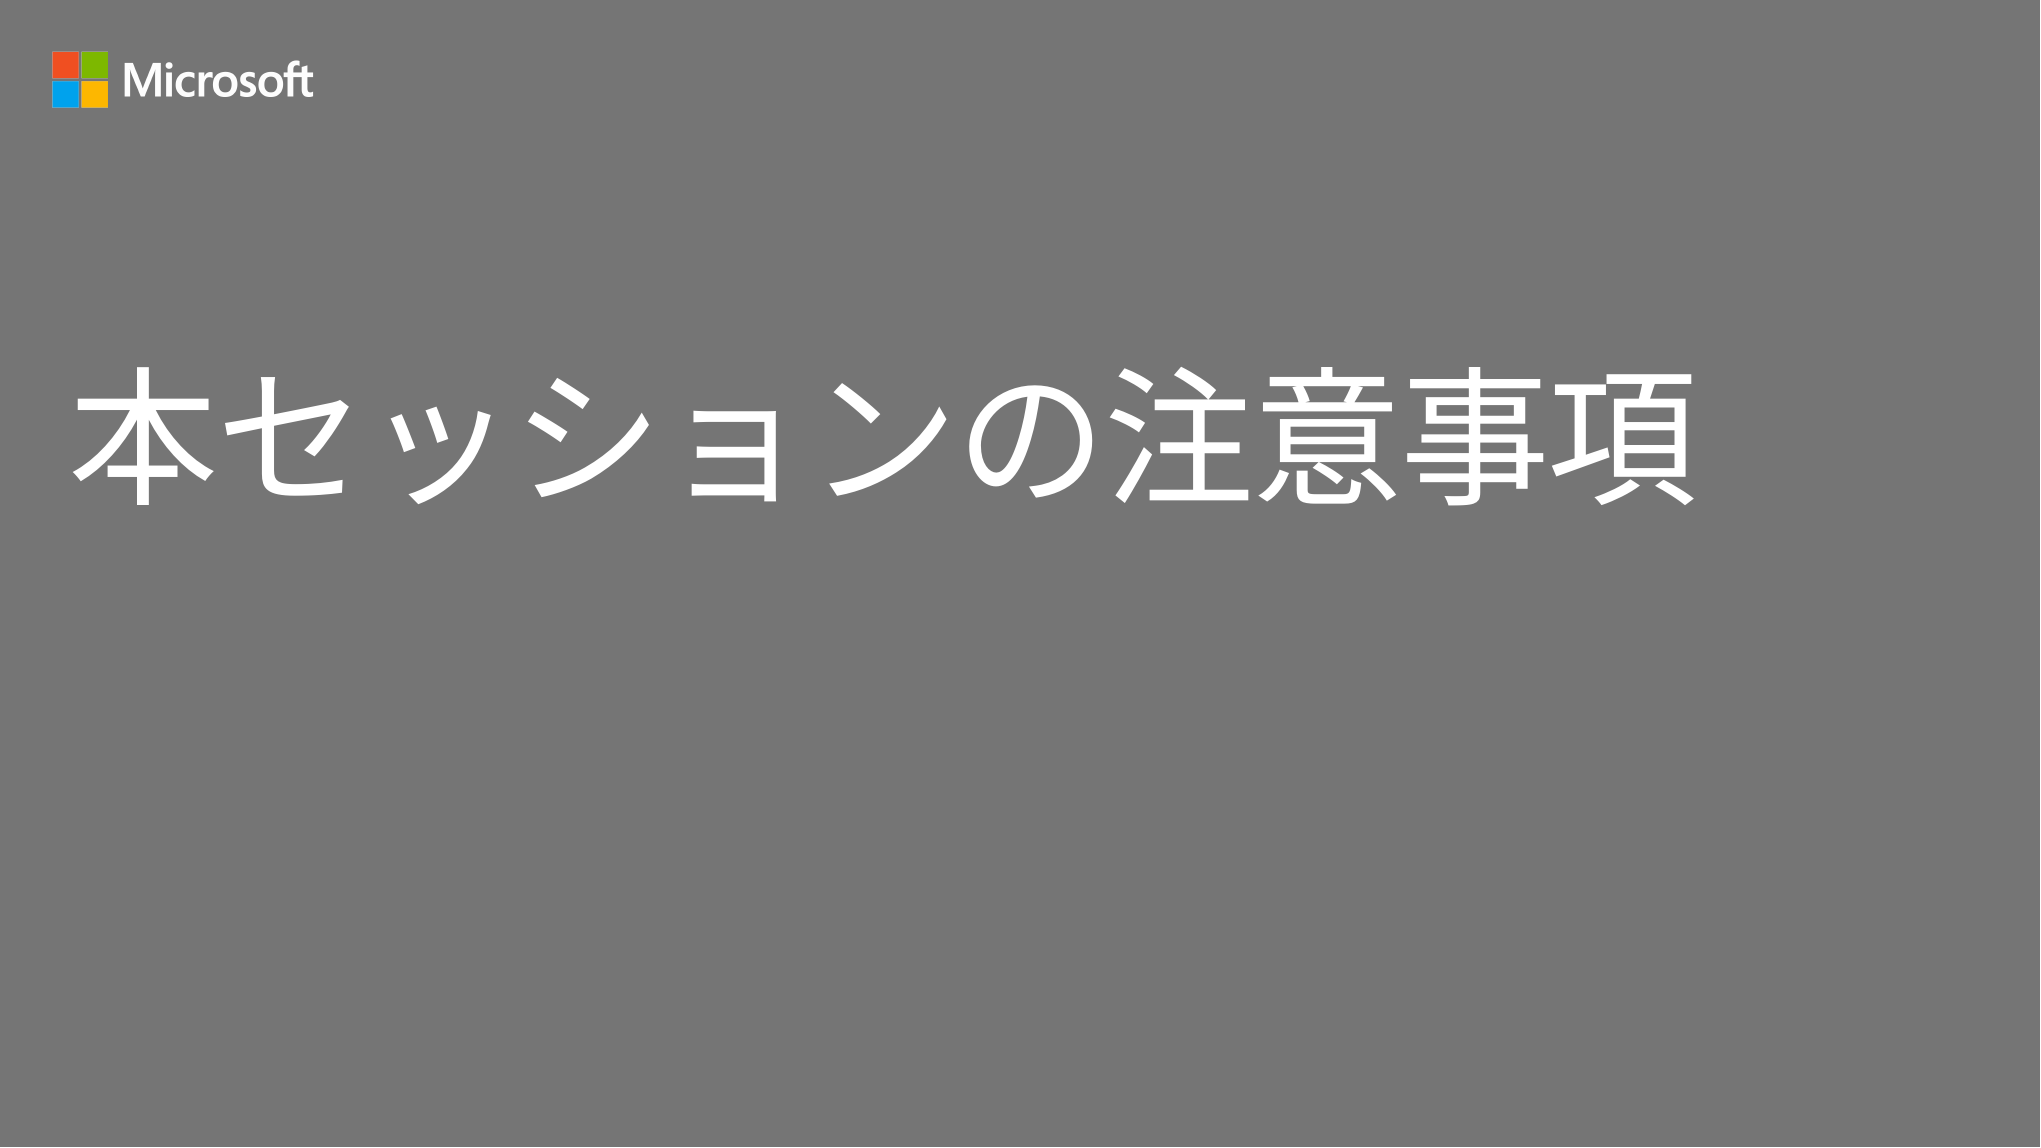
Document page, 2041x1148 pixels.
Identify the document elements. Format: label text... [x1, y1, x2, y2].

title 本セッションの注意事項 [45, 348, 1996, 543]
picture [16, 18, 349, 141]
